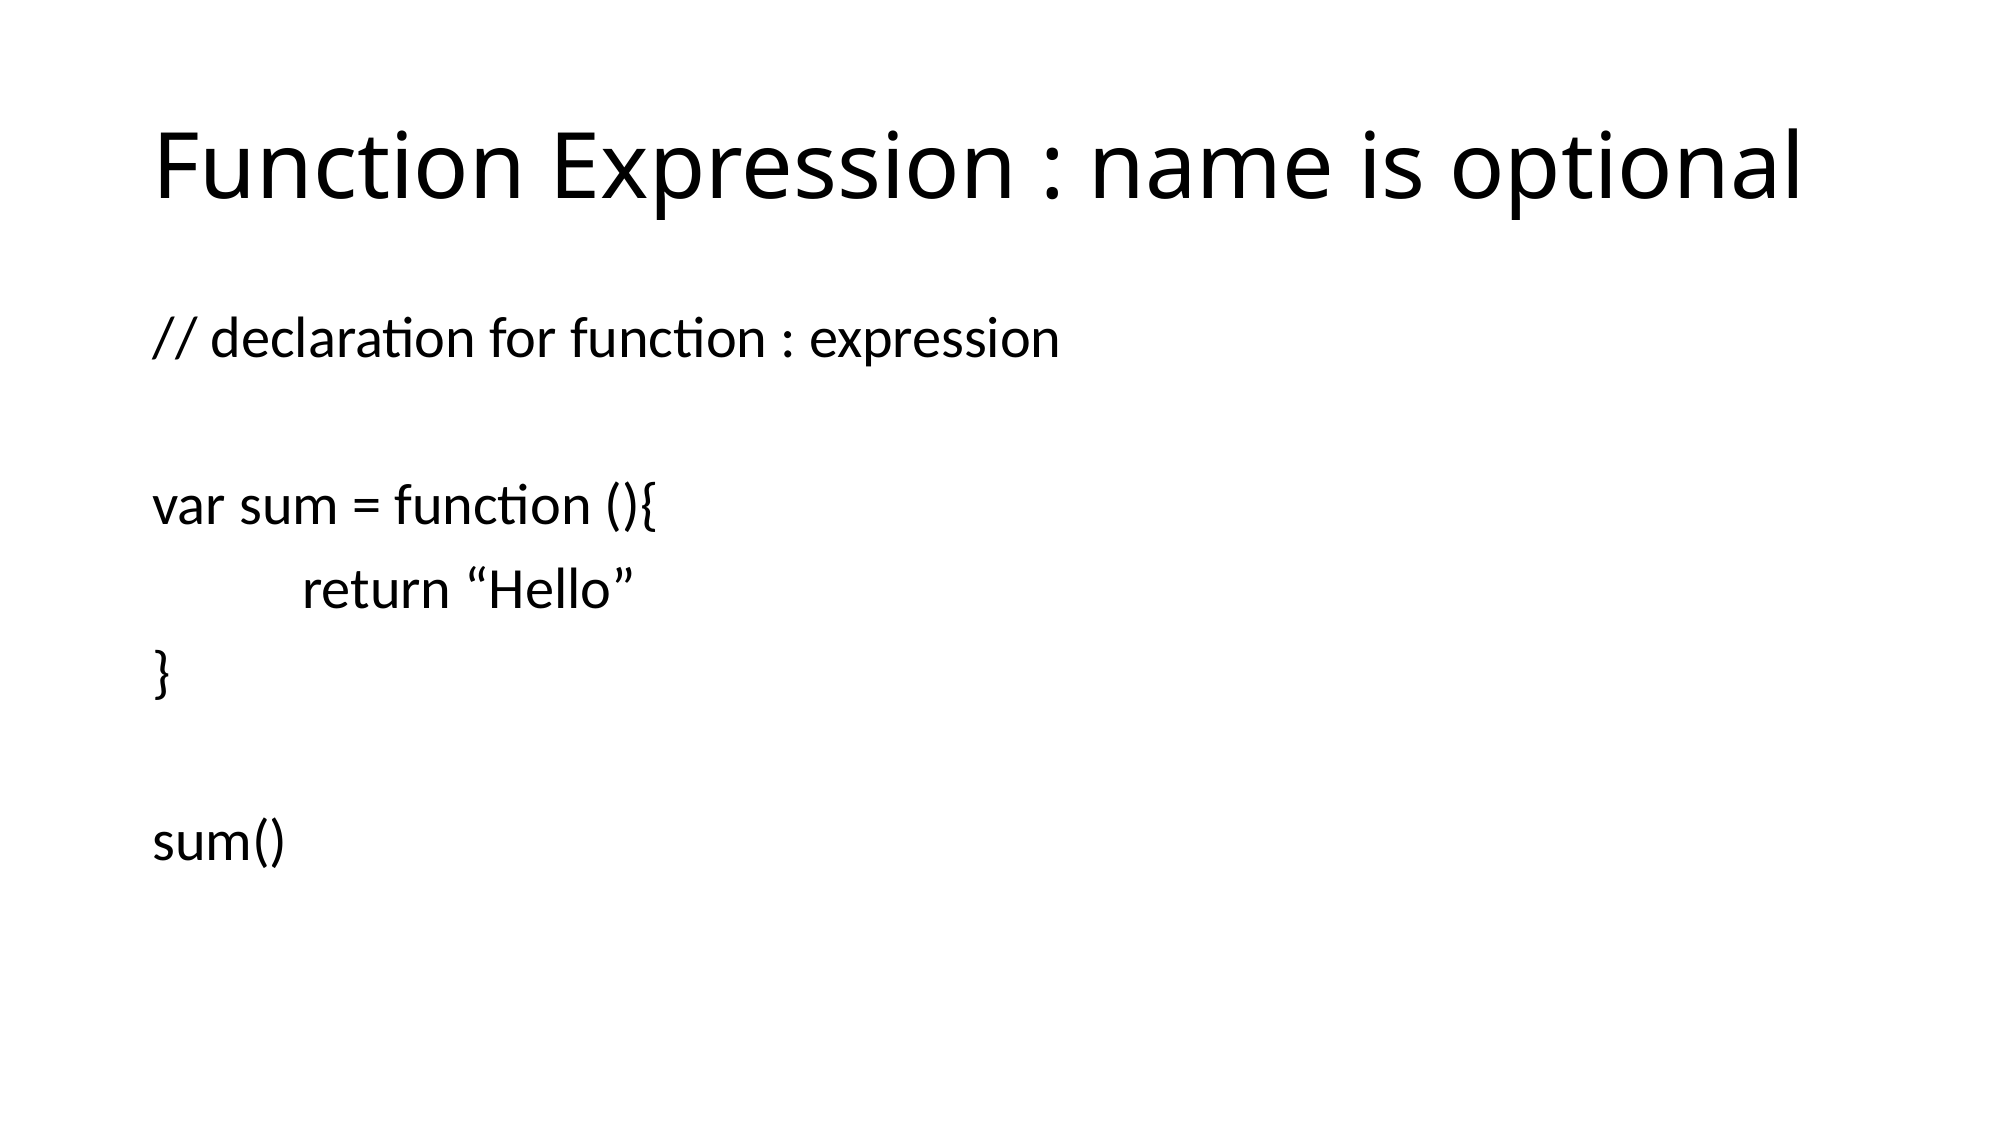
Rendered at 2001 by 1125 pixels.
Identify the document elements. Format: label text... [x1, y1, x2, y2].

list // declaration for function : expression var sum = function (){ return “Hello” } sum() [137, 299, 1863, 1014]
title Function Expression : name is optional [137, 59, 1863, 278]
